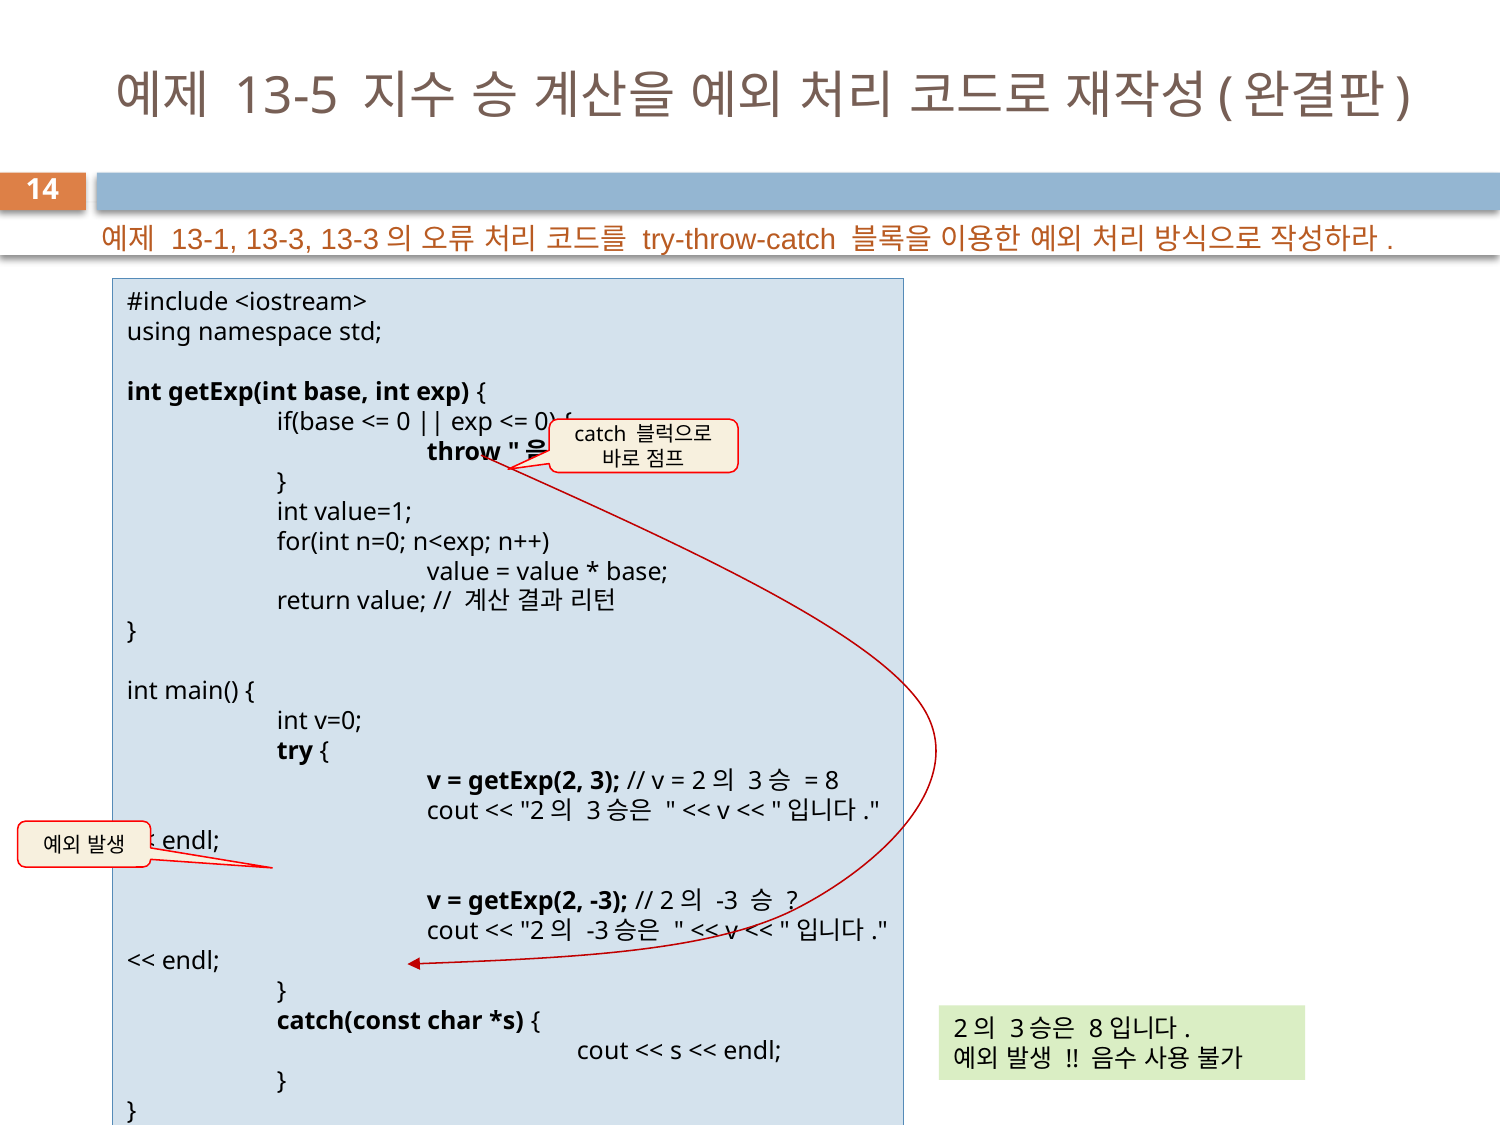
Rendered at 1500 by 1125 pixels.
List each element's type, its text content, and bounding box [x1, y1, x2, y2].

title 예제 13-5 지수 승 계산을 예외 처리 코드로 재작성(완결판) [100, 37, 1438, 149]
text_box 2의 3승은 8입니다. 예외 발생 !! 음수 사용 불가 [938, 1005, 1306, 1080]
text_box 예외 발생 [16, 819, 274, 870]
text_box catch 블럭으로 바로 점프 [506, 417, 740, 475]
text_box 예제 13-1, 13-3, 13-3의 오류 처리 코드를 try-throw-catch 블록을 이용한 예외 처리 방식으로 작성하라. [87, 212, 1470, 263]
text_box [407, 453, 938, 970]
text_box #include <iostream> using namespace std; int getExp(int base, int exp) { if(base <= 0 || exp <= 0) { throw "음수 사용 불가"; } int value=1; for(int n=0; n<exp; n++) value = value * base; return value; // 계산 결과 리턴 } int main() { int v=0; try { v = getExp(2, 3); // v = 2의 3승 = 8 cout << "2의 3승은 " << v << "입니다." << endl; v = getExp(2, -3); // 2의 -3 승 ? cout << "2의 -3승은 " << v << "입니다." << endl; } catch(const char *s) { cout << s << endl; } } [112, 278, 904, 1125]
slide_number 14 [0, 170, 87, 211]
